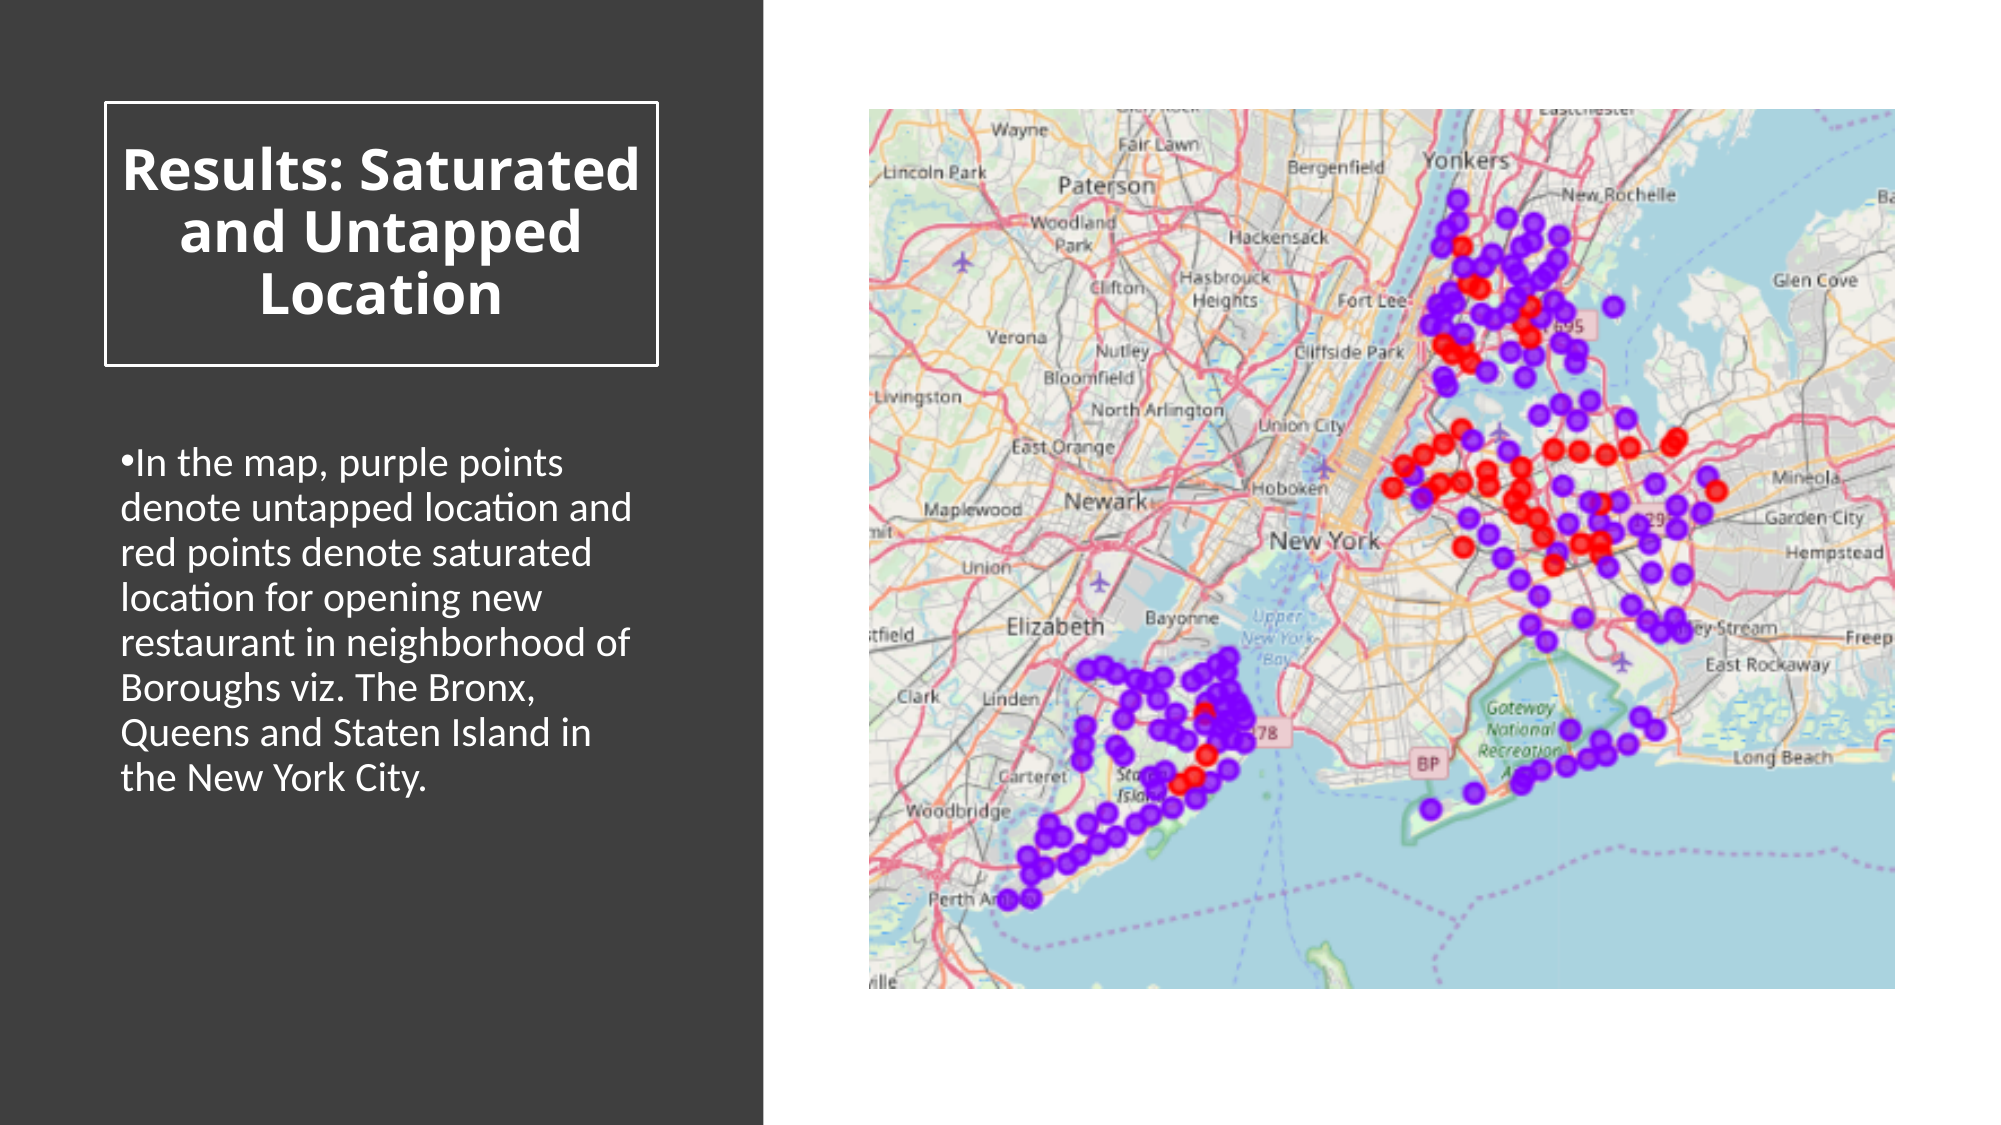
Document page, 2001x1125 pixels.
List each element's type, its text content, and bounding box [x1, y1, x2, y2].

title Results: Saturated and Untapped Location [105, 102, 658, 366]
text_box In the map, purple points denote untapped location and red points denote saturated location for opening new restaurant in neighborhood of Boroughs viz. The Bronx, Queens and Staten Island in the New York City. [105, 432, 658, 993]
text_box [0, 0, 764, 1125]
picture [869, 109, 1895, 989]
